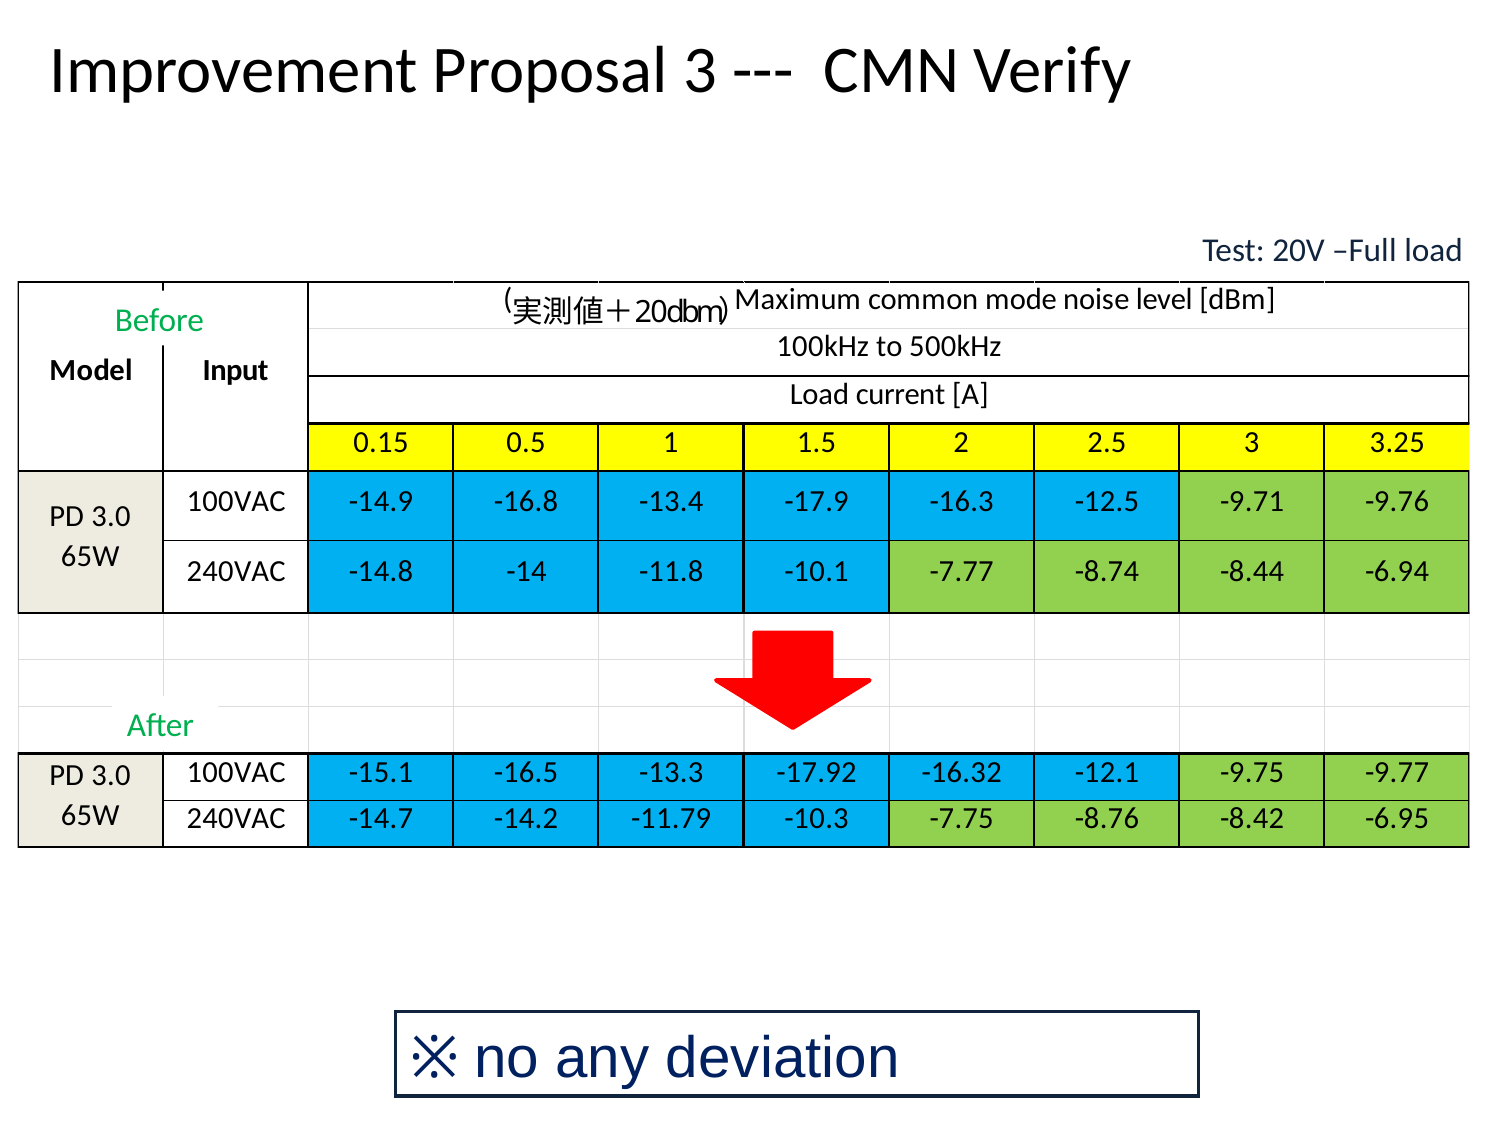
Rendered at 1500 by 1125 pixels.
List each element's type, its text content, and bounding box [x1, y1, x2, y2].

text_box Improvement Proposal 3 --- CMN Verify [34, 18, 1147, 194]
picture [17, 281, 1471, 849]
text_box ※ no any deviation [395, 1011, 1199, 1097]
text_box Test: 20V –Full load [1187, 221, 1495, 276]
